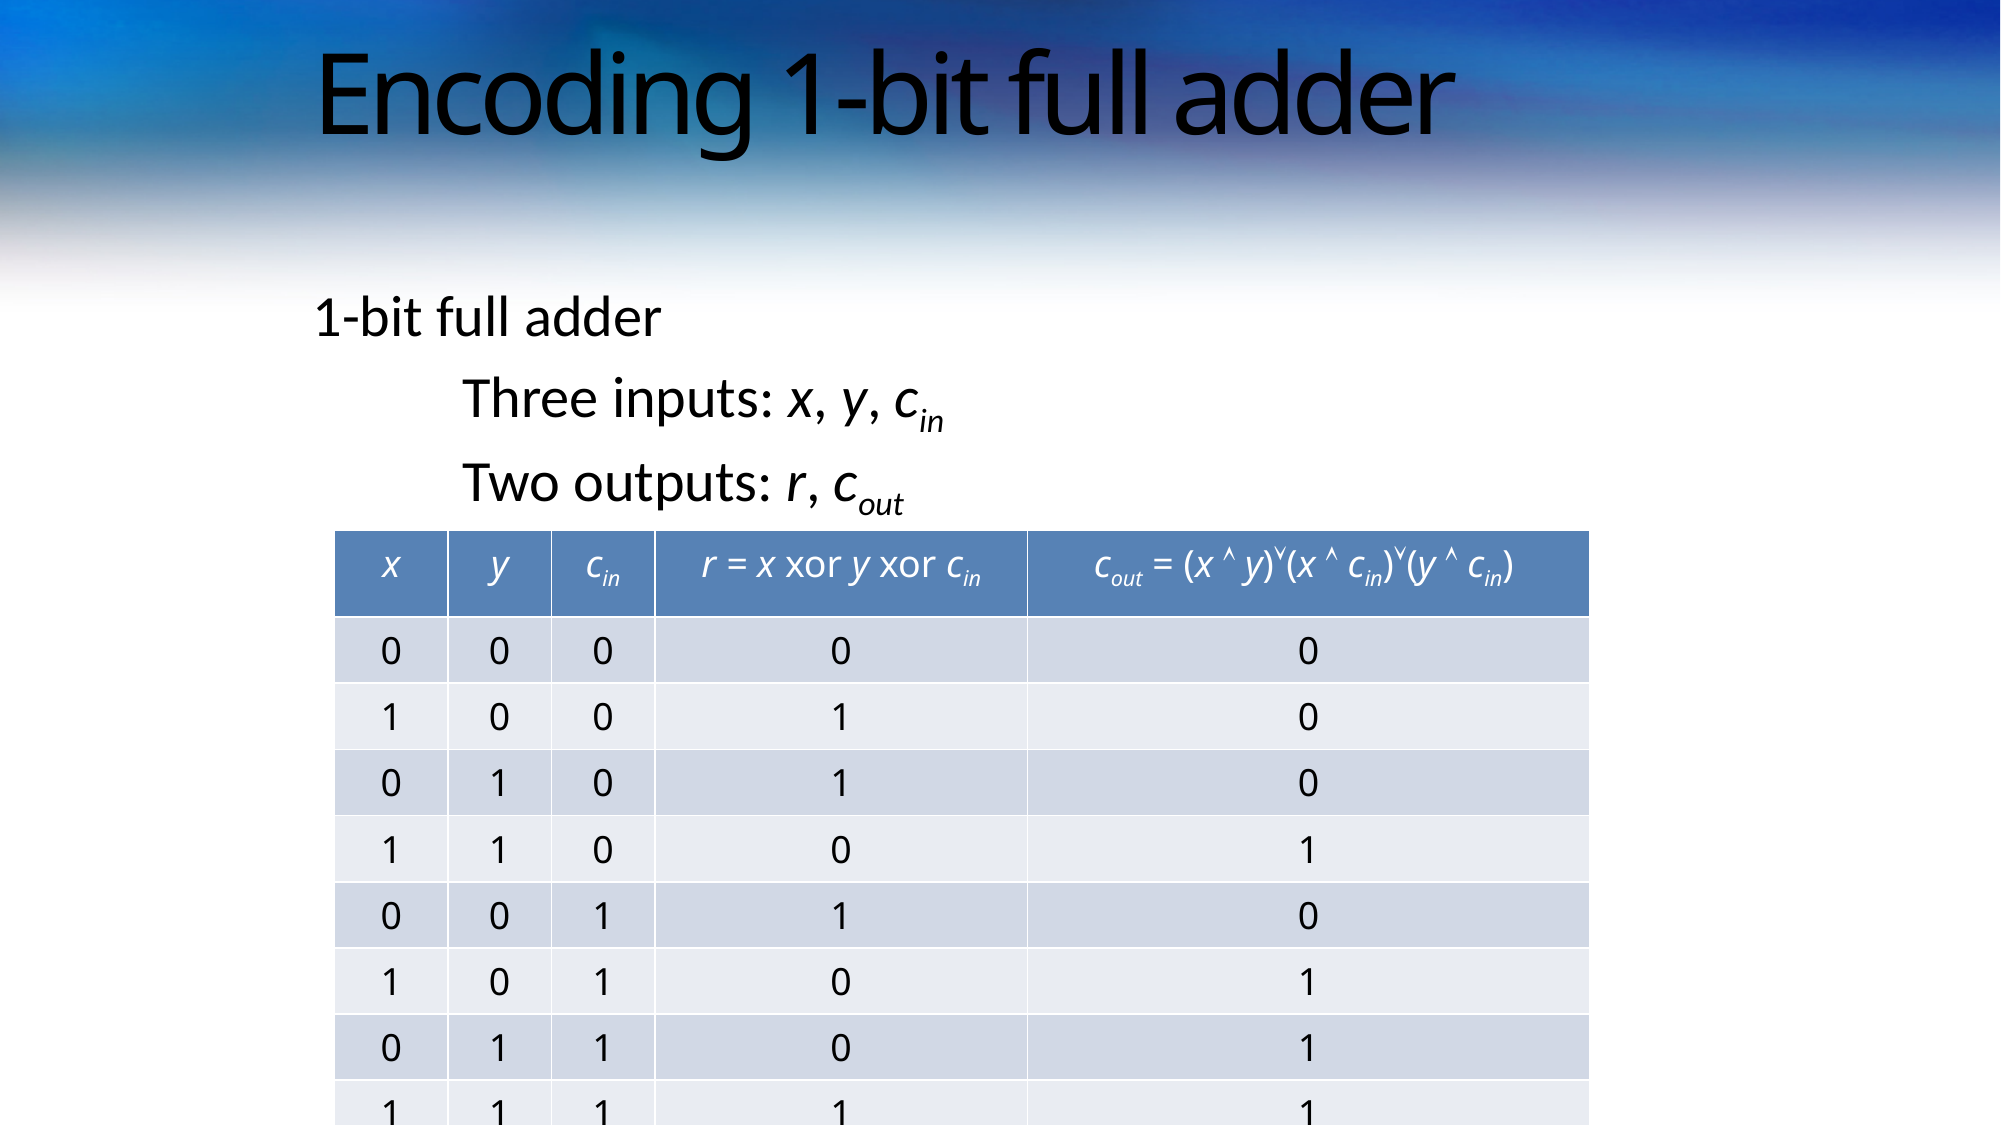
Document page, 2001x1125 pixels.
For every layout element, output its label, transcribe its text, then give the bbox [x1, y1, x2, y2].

table_cell 0 [656, 618, 1027, 682]
table_cell 1 [552, 883, 654, 947]
table_header y [449, 531, 551, 616]
table_cell 1 [335, 1081, 447, 1125]
table_cell 0 [335, 883, 447, 947]
table_header cin [552, 531, 654, 616]
table_cell 0 [449, 618, 551, 682]
table_cell 0 [449, 684, 551, 749]
table_cell 1 [335, 684, 447, 749]
table_cell 0 [335, 750, 447, 815]
table_cell 1 [552, 1015, 654, 1079]
table_cell 1 [449, 1015, 551, 1079]
table_cell 0 [449, 883, 551, 947]
table_cell 1 [656, 883, 1027, 947]
table_cell 0 [552, 816, 654, 881]
table_cell 1 [1028, 1081, 1589, 1125]
table_cell 1 [552, 949, 654, 1013]
table_cell 1 [656, 1081, 1027, 1125]
table_cell 1 [656, 750, 1027, 815]
table_cell 0 [656, 1015, 1027, 1079]
list 1-bit full adder Three inputs: x, y, cin Two outputs: r, cout [312, 285, 1688, 738]
table_cell 0 [1028, 684, 1589, 749]
table_cell 1 [1028, 816, 1589, 881]
table_header r = x xor y xor cin [656, 531, 1027, 616]
table_cell 1 [1028, 949, 1589, 1013]
table_cell 1 [449, 816, 551, 881]
table_cell 0 [335, 618, 447, 682]
table_cell 0 [552, 684, 654, 749]
table_cell 0 [552, 750, 654, 815]
table_cell 1 [449, 750, 551, 815]
table_header cout = (x  y)(x  cin)(y  cin) [1028, 531, 1589, 616]
table_cell 0 [1028, 618, 1589, 682]
table_cell 0 [656, 949, 1027, 1013]
table_cell 0 [1028, 883, 1589, 947]
table_cell 0 [1028, 750, 1589, 815]
table_cell 0 [656, 816, 1027, 881]
table_cell 0 [552, 618, 654, 682]
table_cell 0 [449, 949, 551, 1013]
table_cell 1 [1028, 1015, 1589, 1079]
table_cell 1 [449, 1081, 551, 1125]
picture [0, 0, 2001, 1125]
table_cell 1 [656, 684, 1027, 749]
table_cell 1 [335, 949, 447, 1013]
title Encoding 1-bit full adder [312, 37, 1688, 161]
table_cell 1 [552, 1081, 654, 1125]
table_cell 0 [335, 1015, 447, 1079]
table_cell 1 [335, 816, 447, 881]
table_header x [335, 531, 447, 616]
